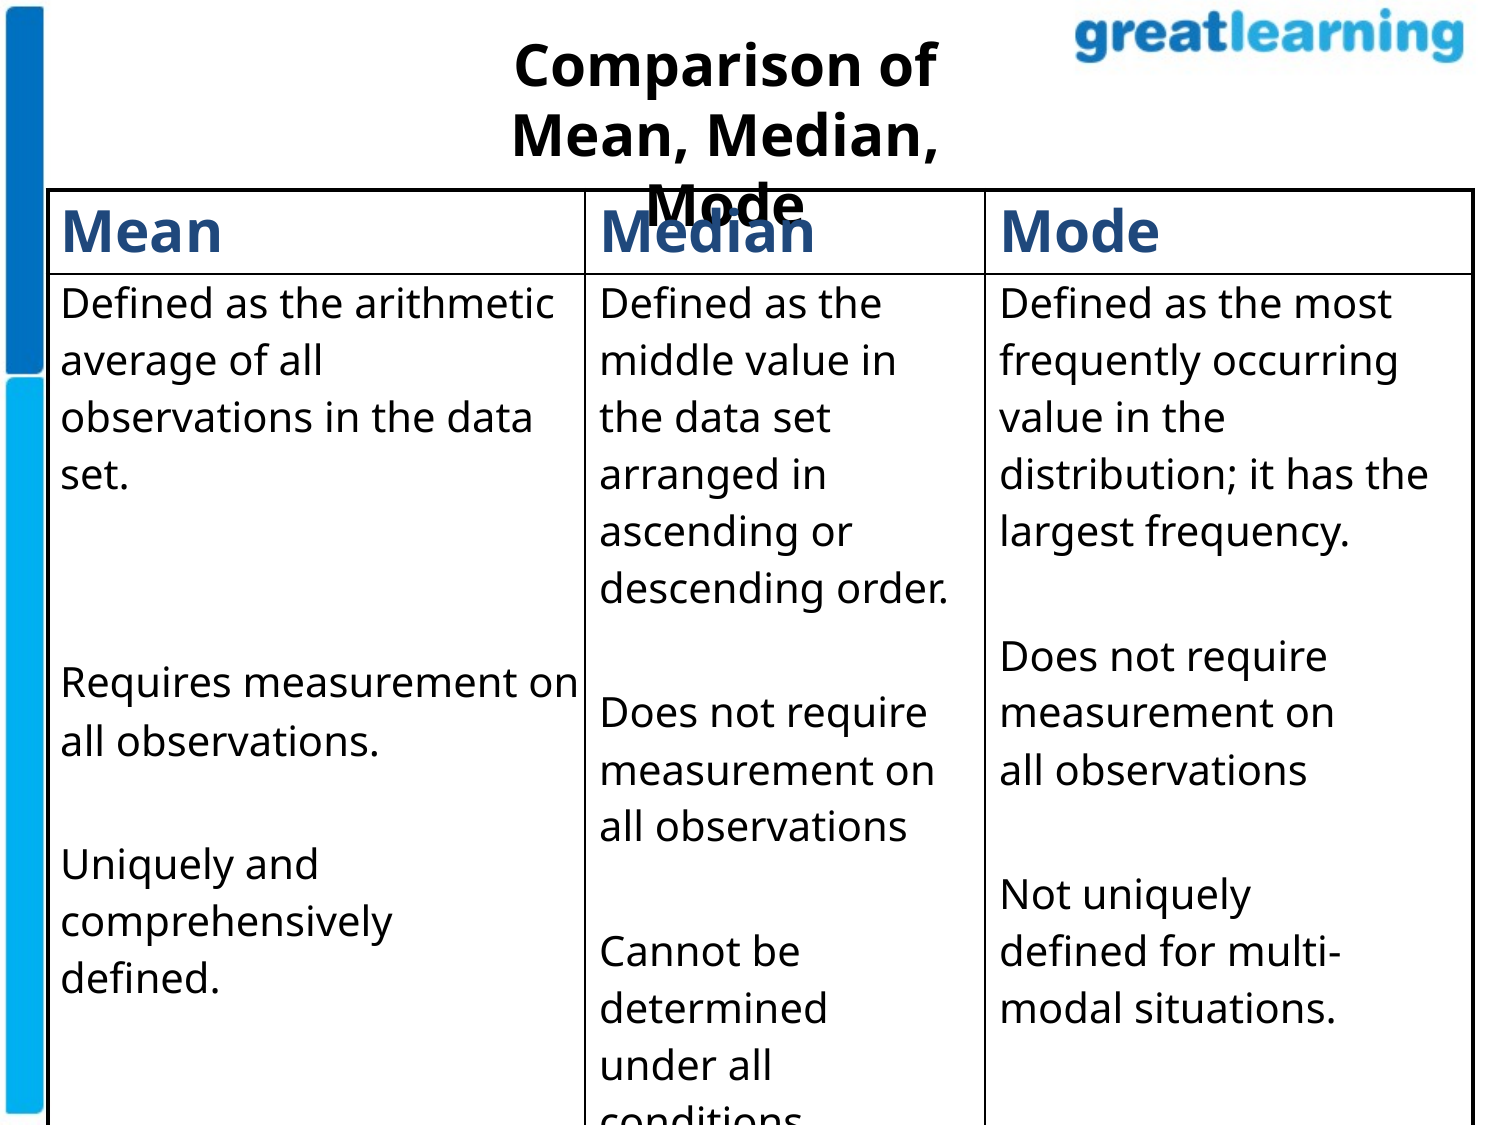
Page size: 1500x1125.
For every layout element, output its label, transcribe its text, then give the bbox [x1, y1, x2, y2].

text_box Comparison of Mean, Median, Mode [436, 27, 1015, 161]
table_cell Defined as the middle value in the data set arranged in ascending or descending order. Does not require measurement on all observations Cannot be determined under all conditions. [586, 275, 984, 1125]
table_header Mean [50, 192, 584, 273]
table_cell Defined as the most frequently occurring value in the distribution; it has the largest frequency. Does not require measurement on all observations Not uniquely defined for multi-modal situations. [986, 275, 1471, 1125]
picture [0, 0, 1500, 1125]
table_header Mode [986, 192, 1471, 273]
table_header Median [586, 192, 984, 273]
table_cell Defined as the arithmetic average of all observations in the data set. Requires measurement on all observations. Uniquely and comprehensively defined. [50, 275, 584, 1125]
